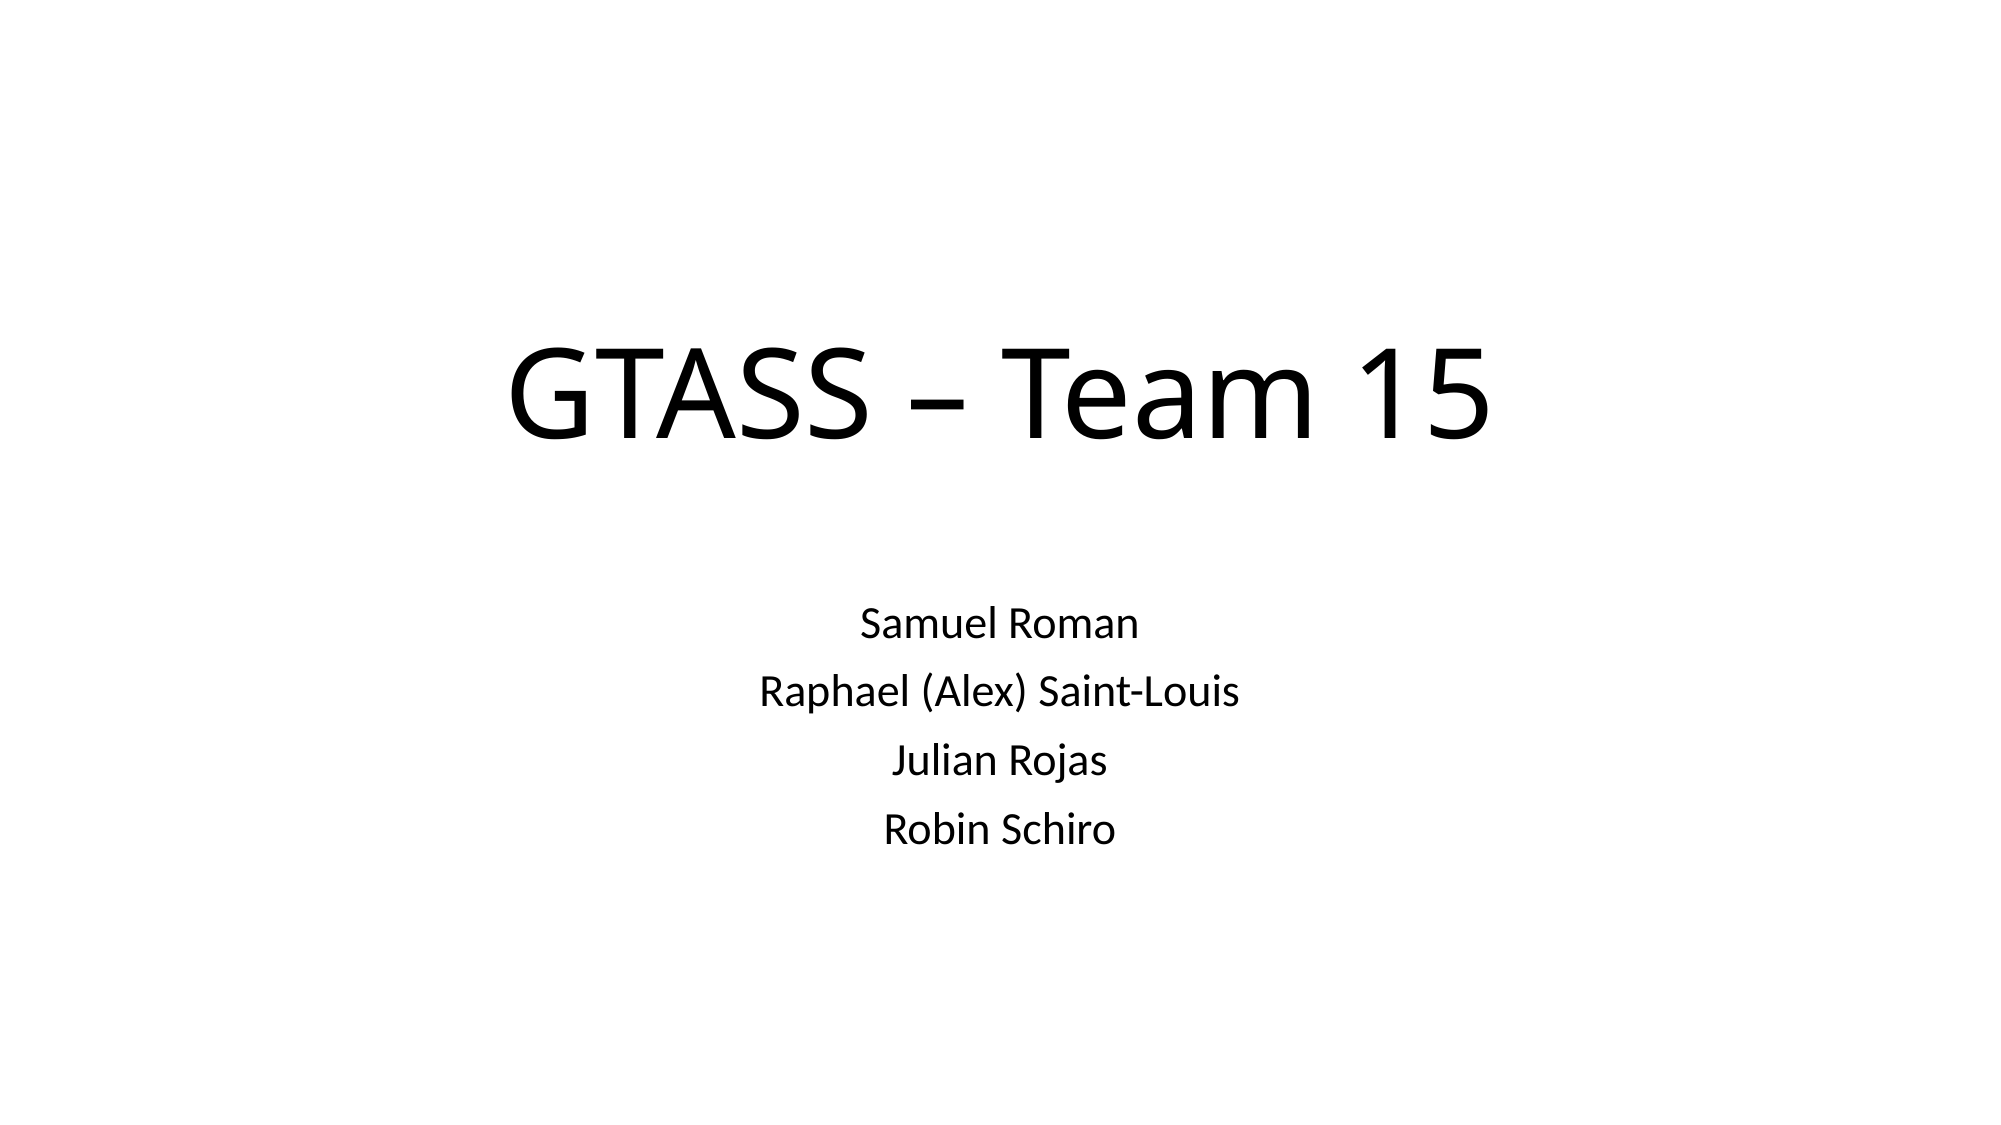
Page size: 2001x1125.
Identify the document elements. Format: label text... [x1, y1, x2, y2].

title GTASS – Team 15 [249, 81, 1750, 473]
subtitle Samuel Roman Raphael (Alex) Saint-Louis Julian Rojas Robin Schiro [249, 590, 1750, 863]
